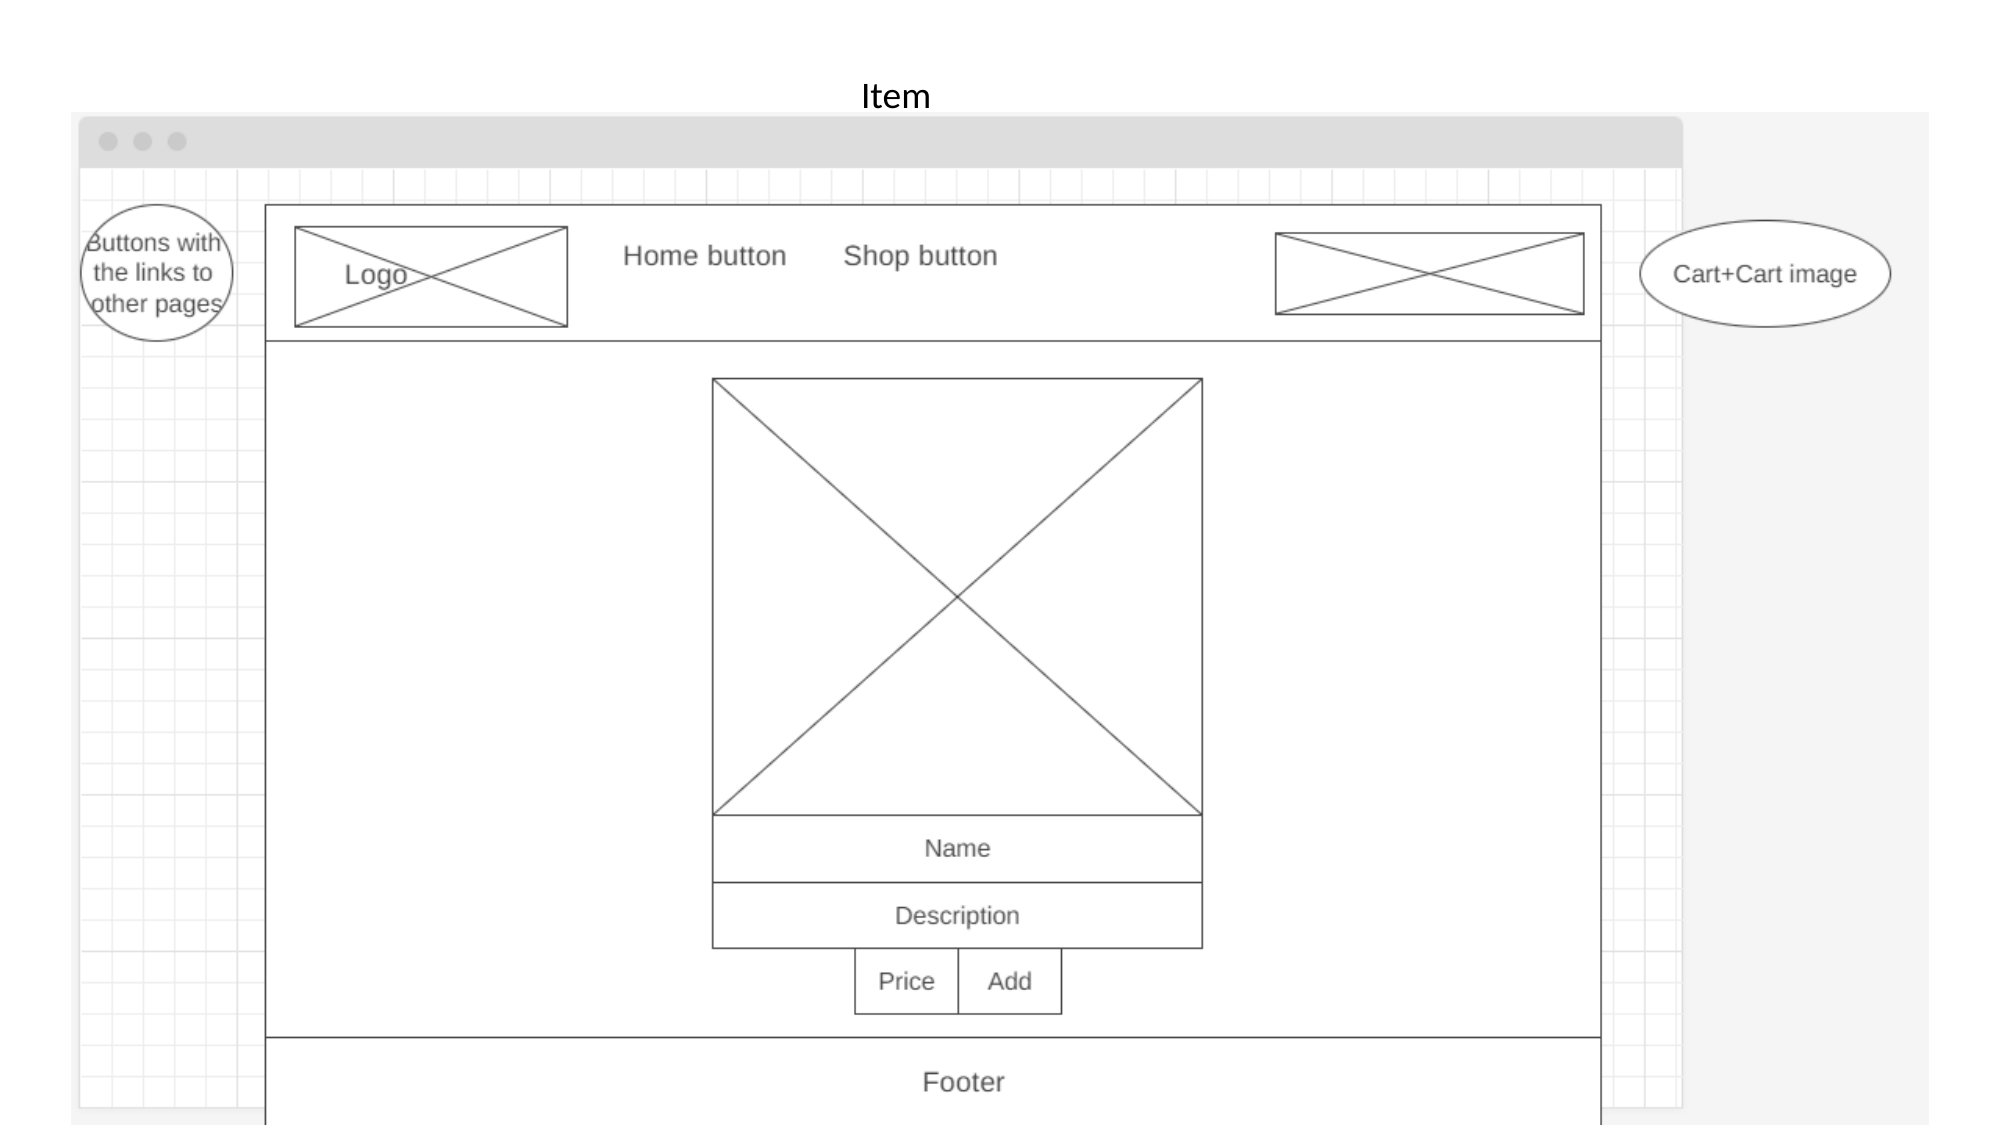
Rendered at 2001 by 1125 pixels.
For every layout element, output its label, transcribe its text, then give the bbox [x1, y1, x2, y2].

picture [71, 112, 1929, 1125]
text_box Item [522, 64, 1270, 112]
